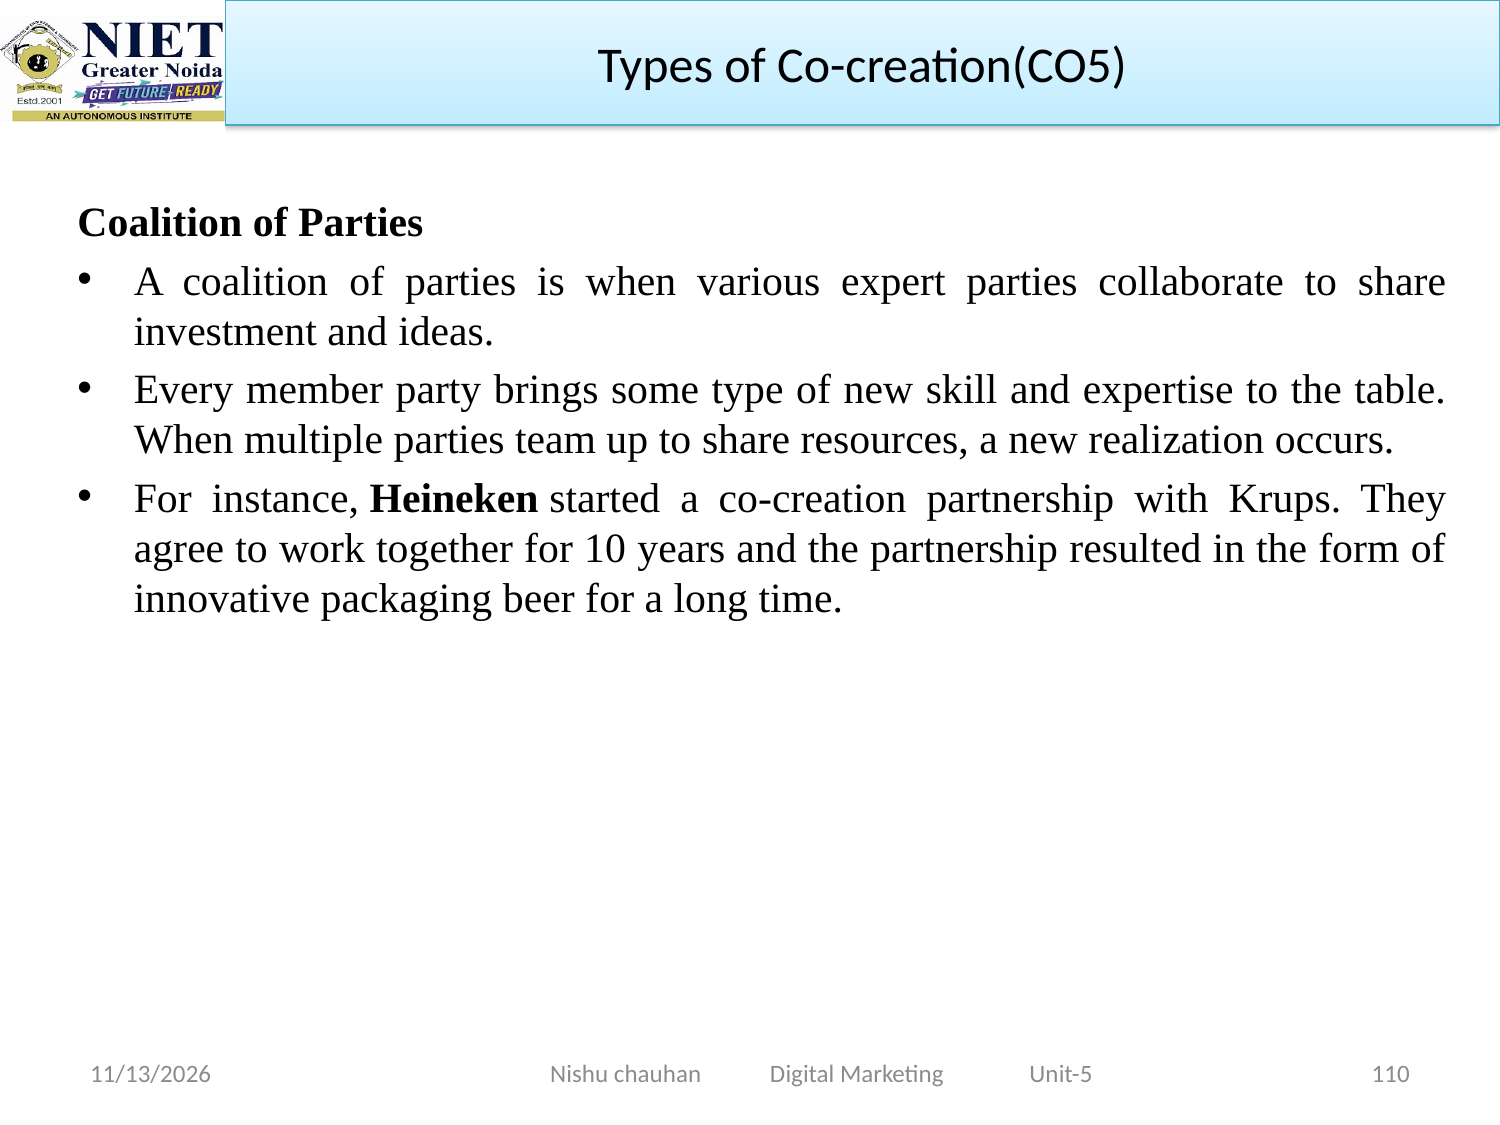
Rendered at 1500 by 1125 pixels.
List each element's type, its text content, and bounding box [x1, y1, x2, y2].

list Coalition of Parties A coalition of parties is when various expert parties collaborate to share investment and ideas. Every member party brings some type of new skill and expertise to the table. When multiple parties team up to share resources, a new realization occurs. For instance, Heineken started a co-creation partnership with Krups. They agree to work together for 10 years and the partnership resulted in the form of innovative packaging beer for a long time. [62, 187, 1463, 838]
footer Nishu chauhan Digital Marketing Unit-5 [412, 1042, 1074, 1103]
slide_number 28-May-24 [75, 1042, 412, 1103]
text_box Types of Co-creation(CO5) [226, 0, 1500, 126]
picture [0, 0, 226, 151]
slide_number 110 [1074, 1042, 1425, 1103]
